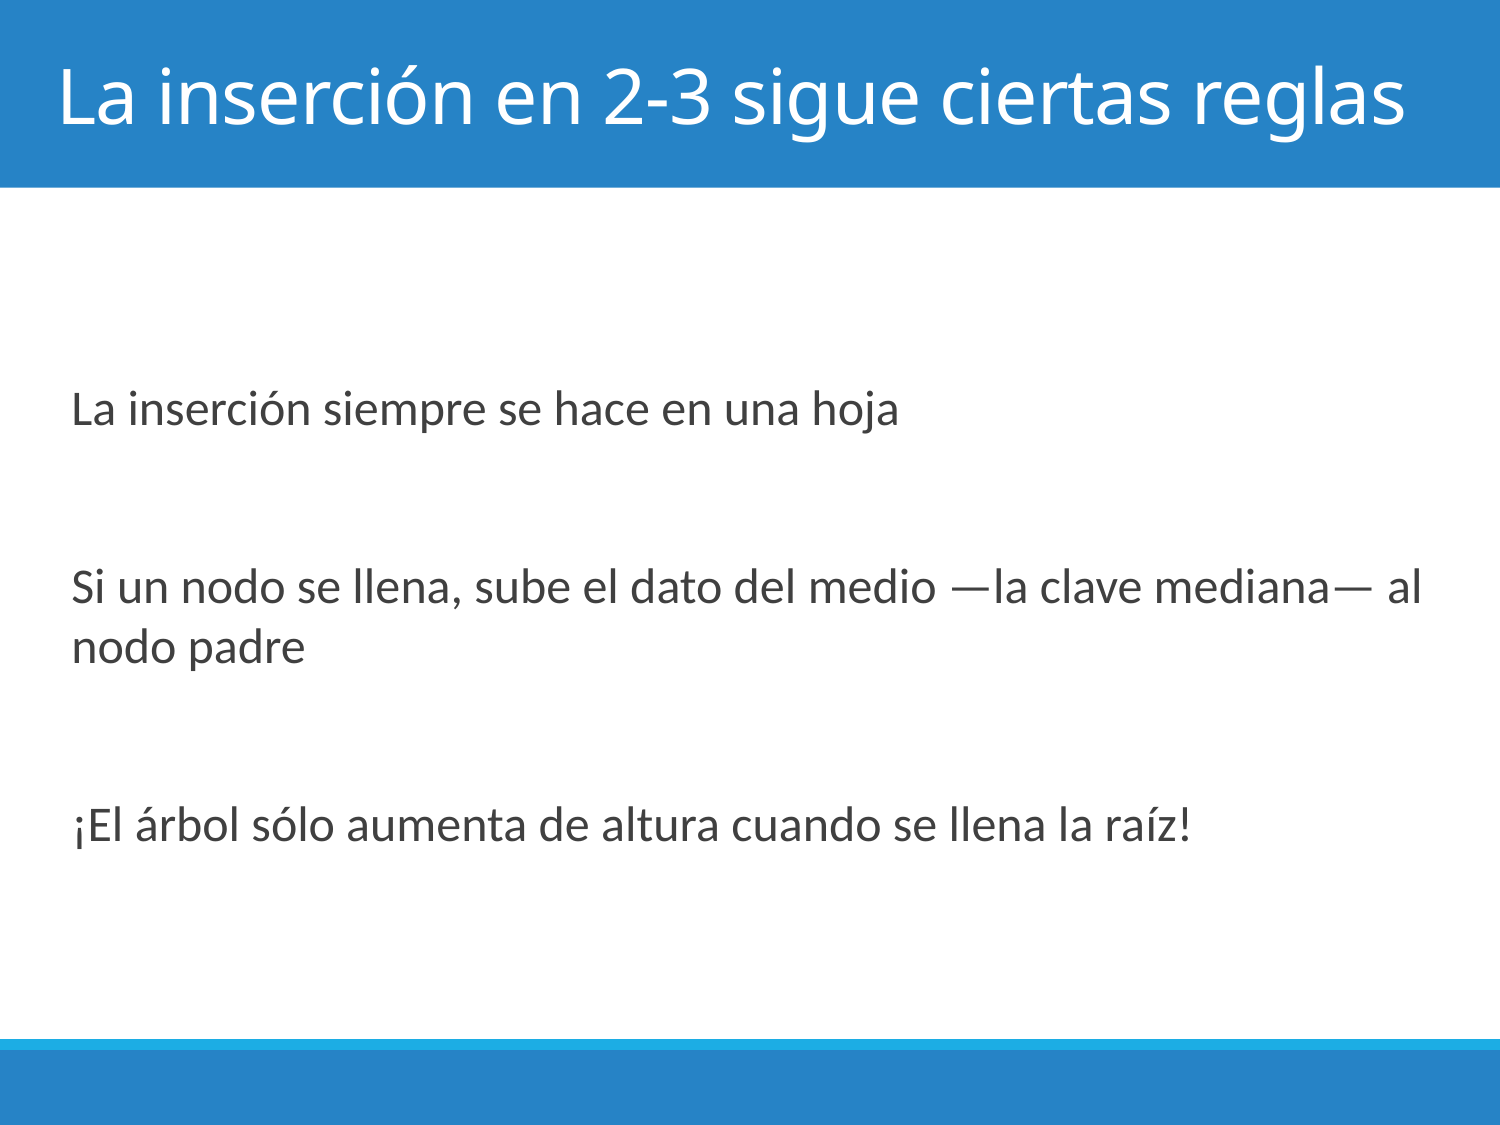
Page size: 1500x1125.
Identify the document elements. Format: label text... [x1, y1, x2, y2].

title La inserción en 2-3 sigue ciertas reglas [41, 0, 1459, 188]
list La inserción siempre se hace en una hoja Si un nodo se llena, sube el dato del medio —la clave mediana— al nodo padre ¡El árbol sólo aumenta de altura cuando se llena la raíz! [41, 211, 1459, 1016]
